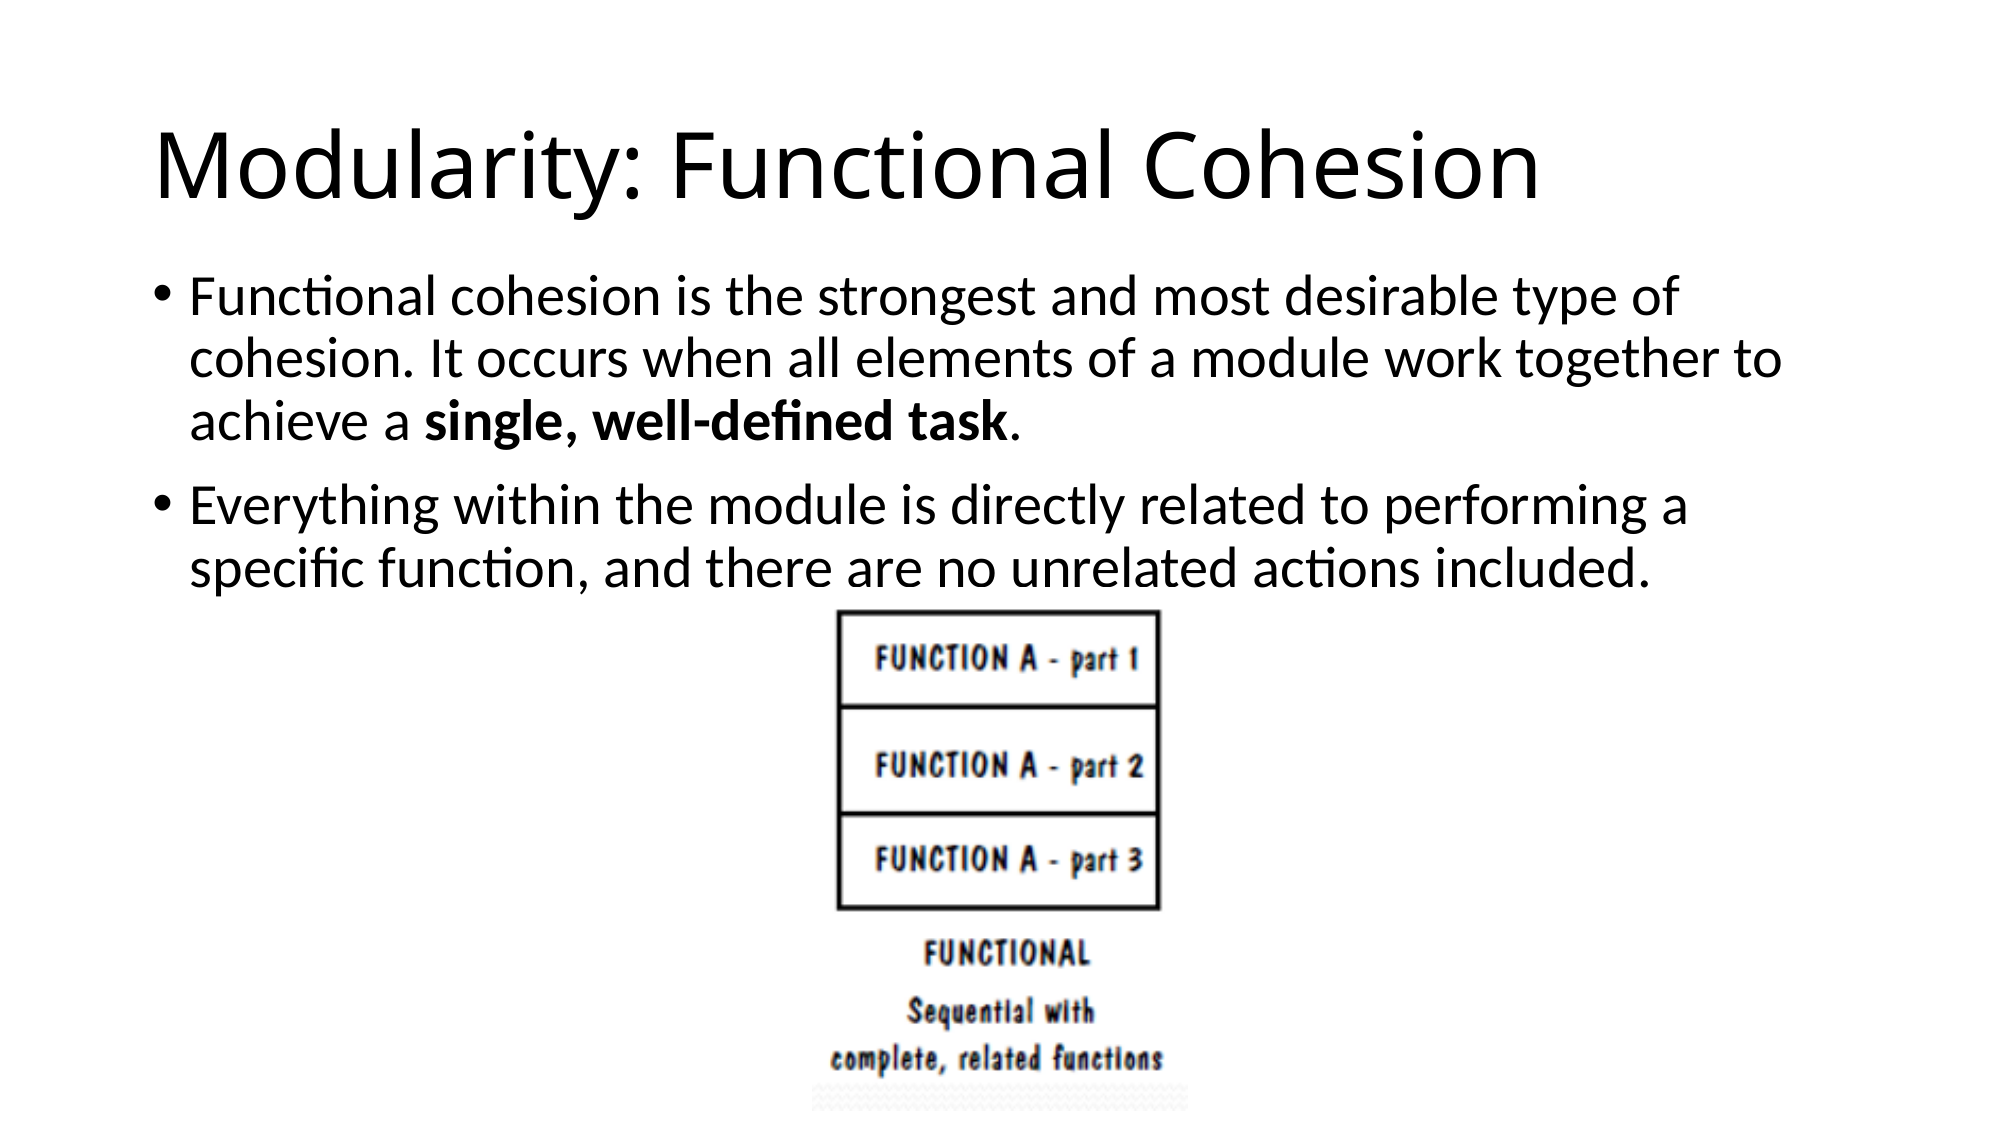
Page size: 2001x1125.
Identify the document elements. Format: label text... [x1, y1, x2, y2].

title Modularity: Functional Cohesion [137, 59, 1863, 257]
picture [812, 587, 1188, 1111]
list Functional cohesion is the strongest and most desirable type of cohesion. It occurs when all elements of a module work together to achieve a single, well-defined task. Everything within the module is directly related to performing a specific function, and there are no unrelated actions included. [137, 257, 1863, 1014]
